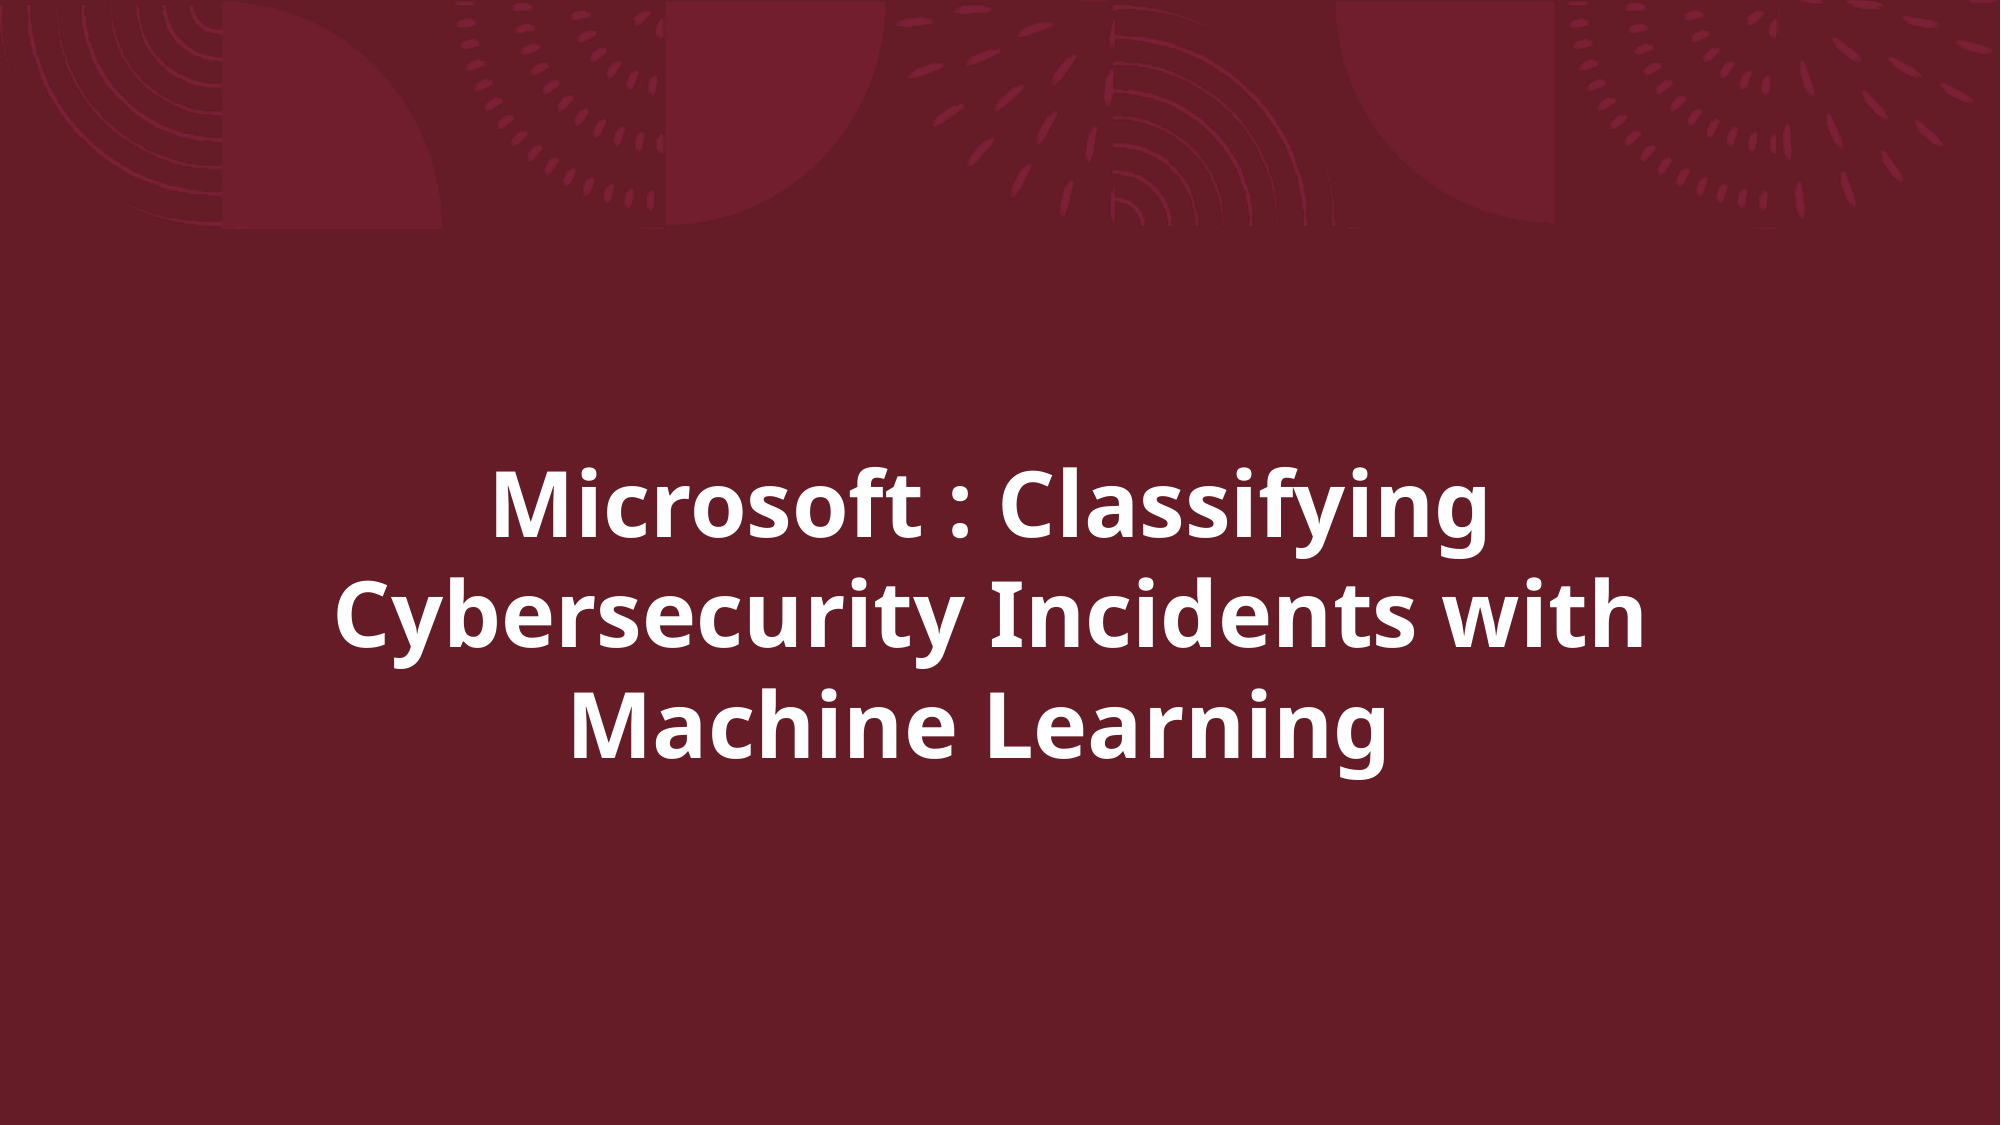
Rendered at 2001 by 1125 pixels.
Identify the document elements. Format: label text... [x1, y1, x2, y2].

title Microsoft : Classifying Cybersecurity Incidents with Machine Learning [269, 344, 1713, 784]
